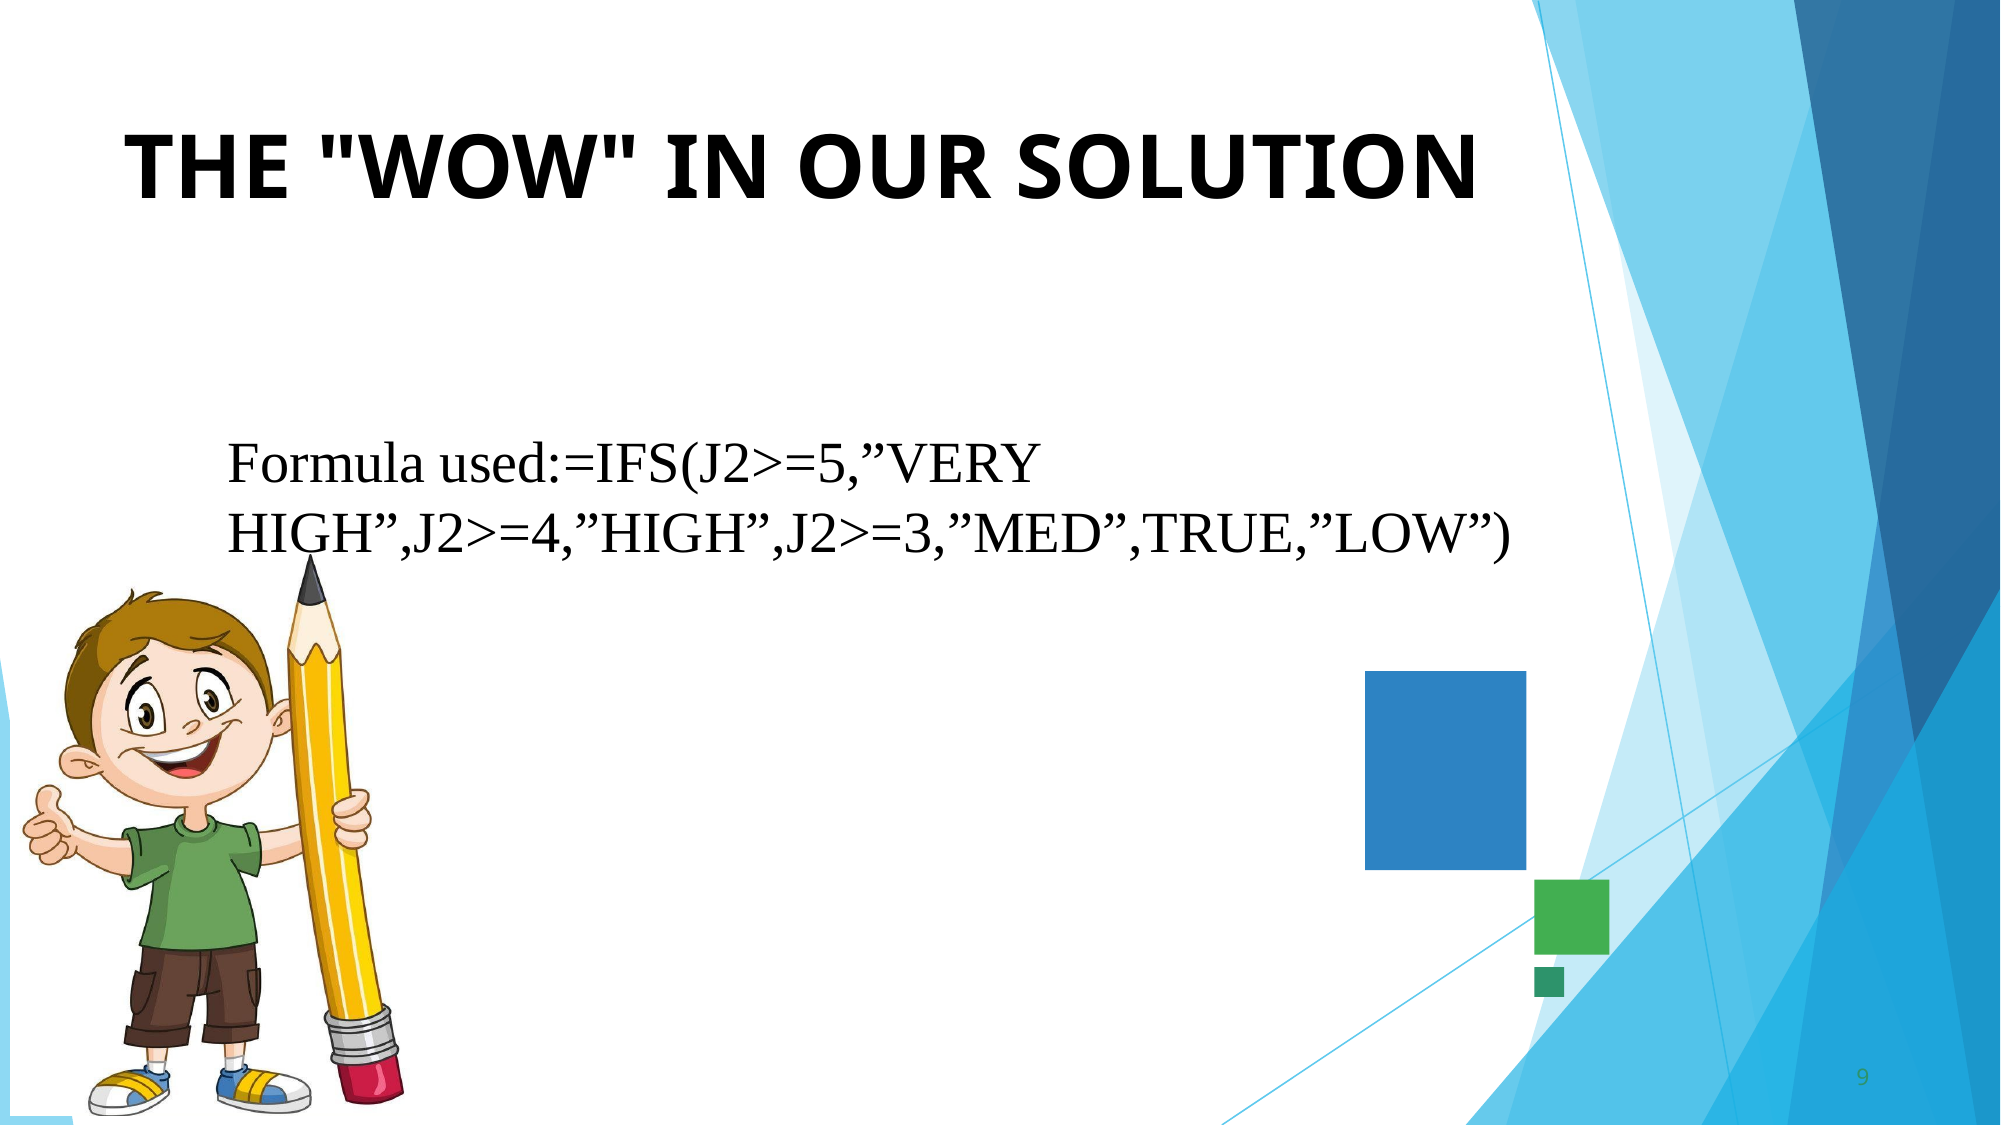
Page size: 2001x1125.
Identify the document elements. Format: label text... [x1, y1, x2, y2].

text_box 9 [1849, 1061, 1888, 1095]
text_box [1534, 879, 1610, 955]
text_box [1365, 671, 1527, 871]
title THE "WOW" IN OUR SOLUTION [121, 107, 1513, 298]
picture [10, 554, 416, 1116]
text_box Formula used:=IFS(J2>=5,”VERY HIGH”,J2>=4,”HIGH”,J2>=3,”MED”,TRUE,”LOW”) [213, 346, 1614, 572]
text_box [1534, 967, 1565, 997]
